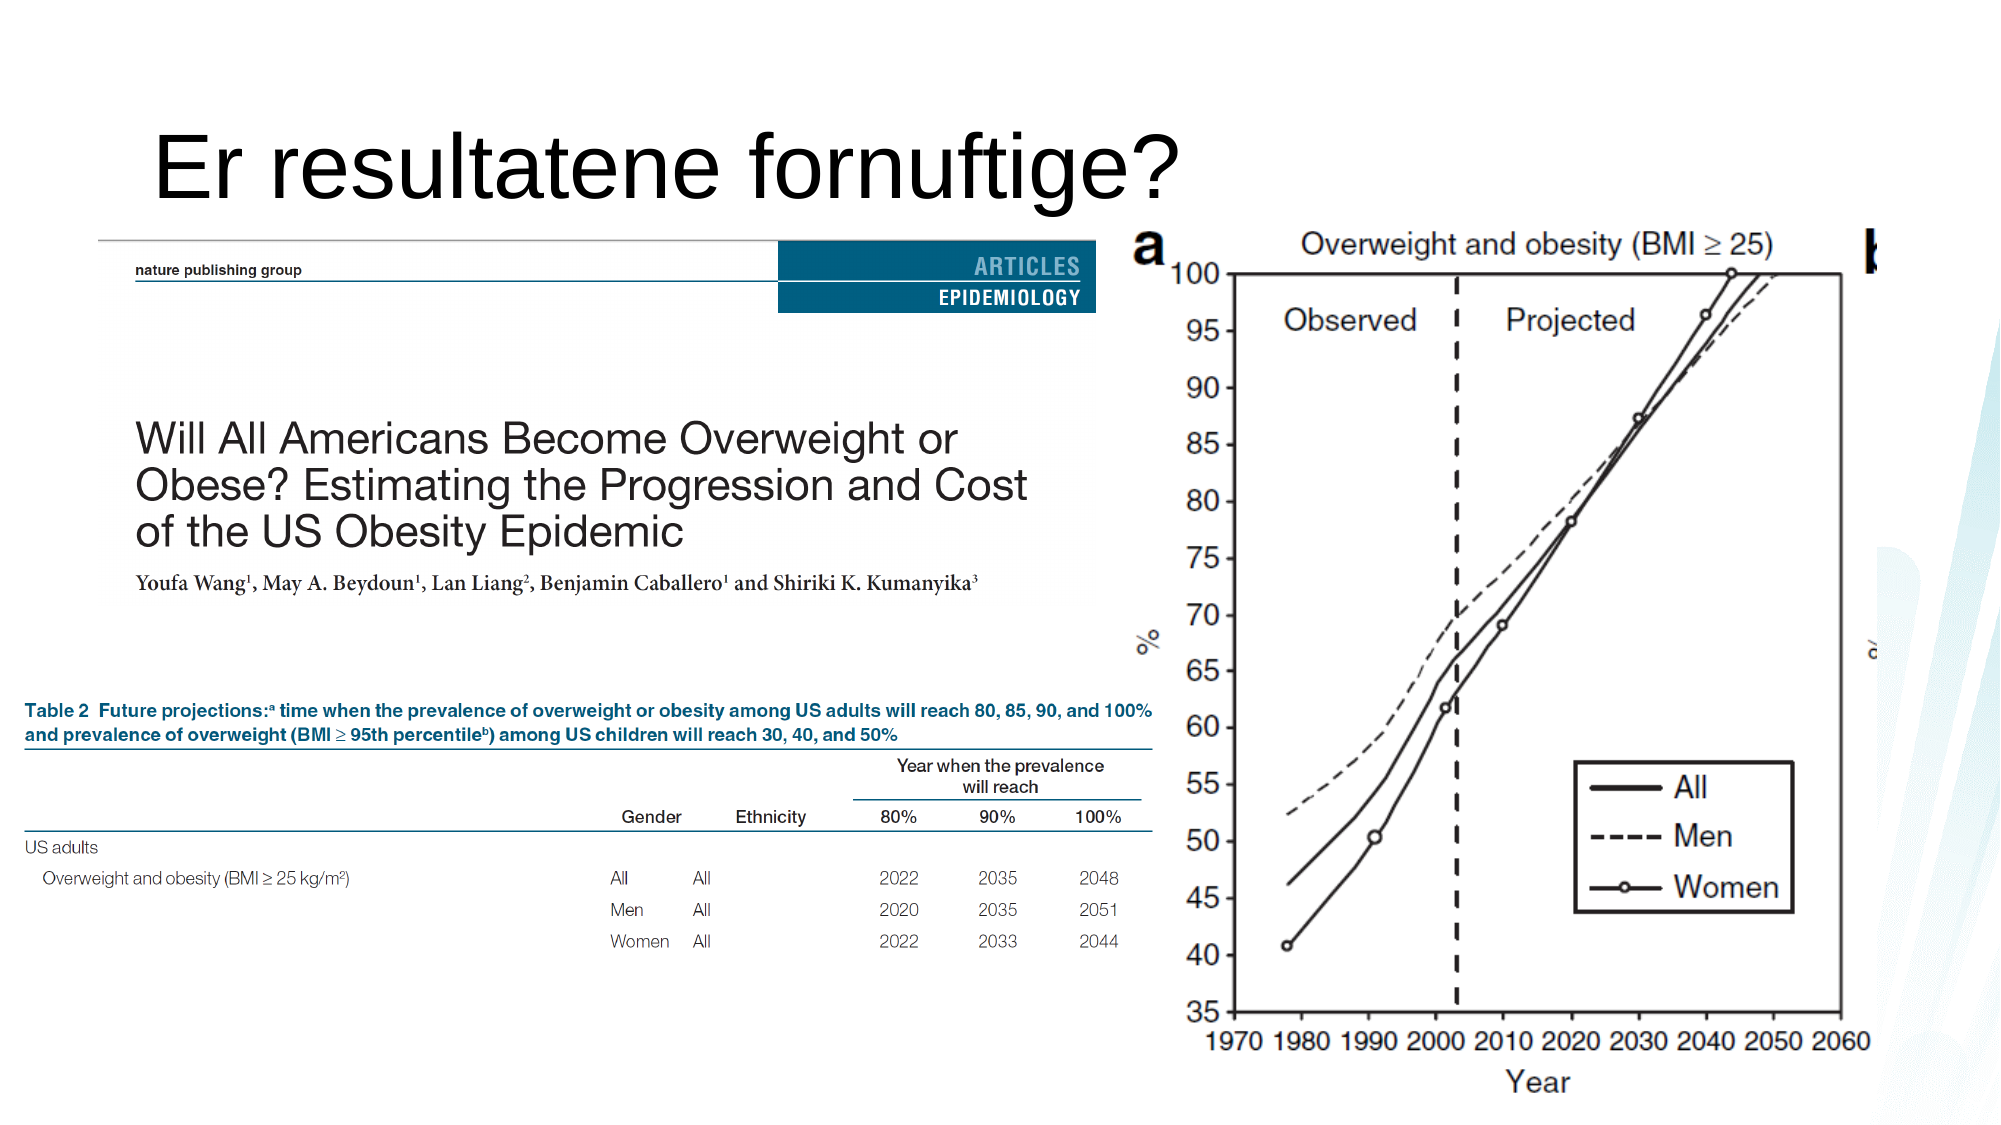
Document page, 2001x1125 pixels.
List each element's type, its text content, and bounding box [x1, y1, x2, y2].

title Er resultatene fornuftige? [137, 59, 1863, 278]
picture [0, 0, 2000, 1125]
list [1106, 208, 1877, 1112]
